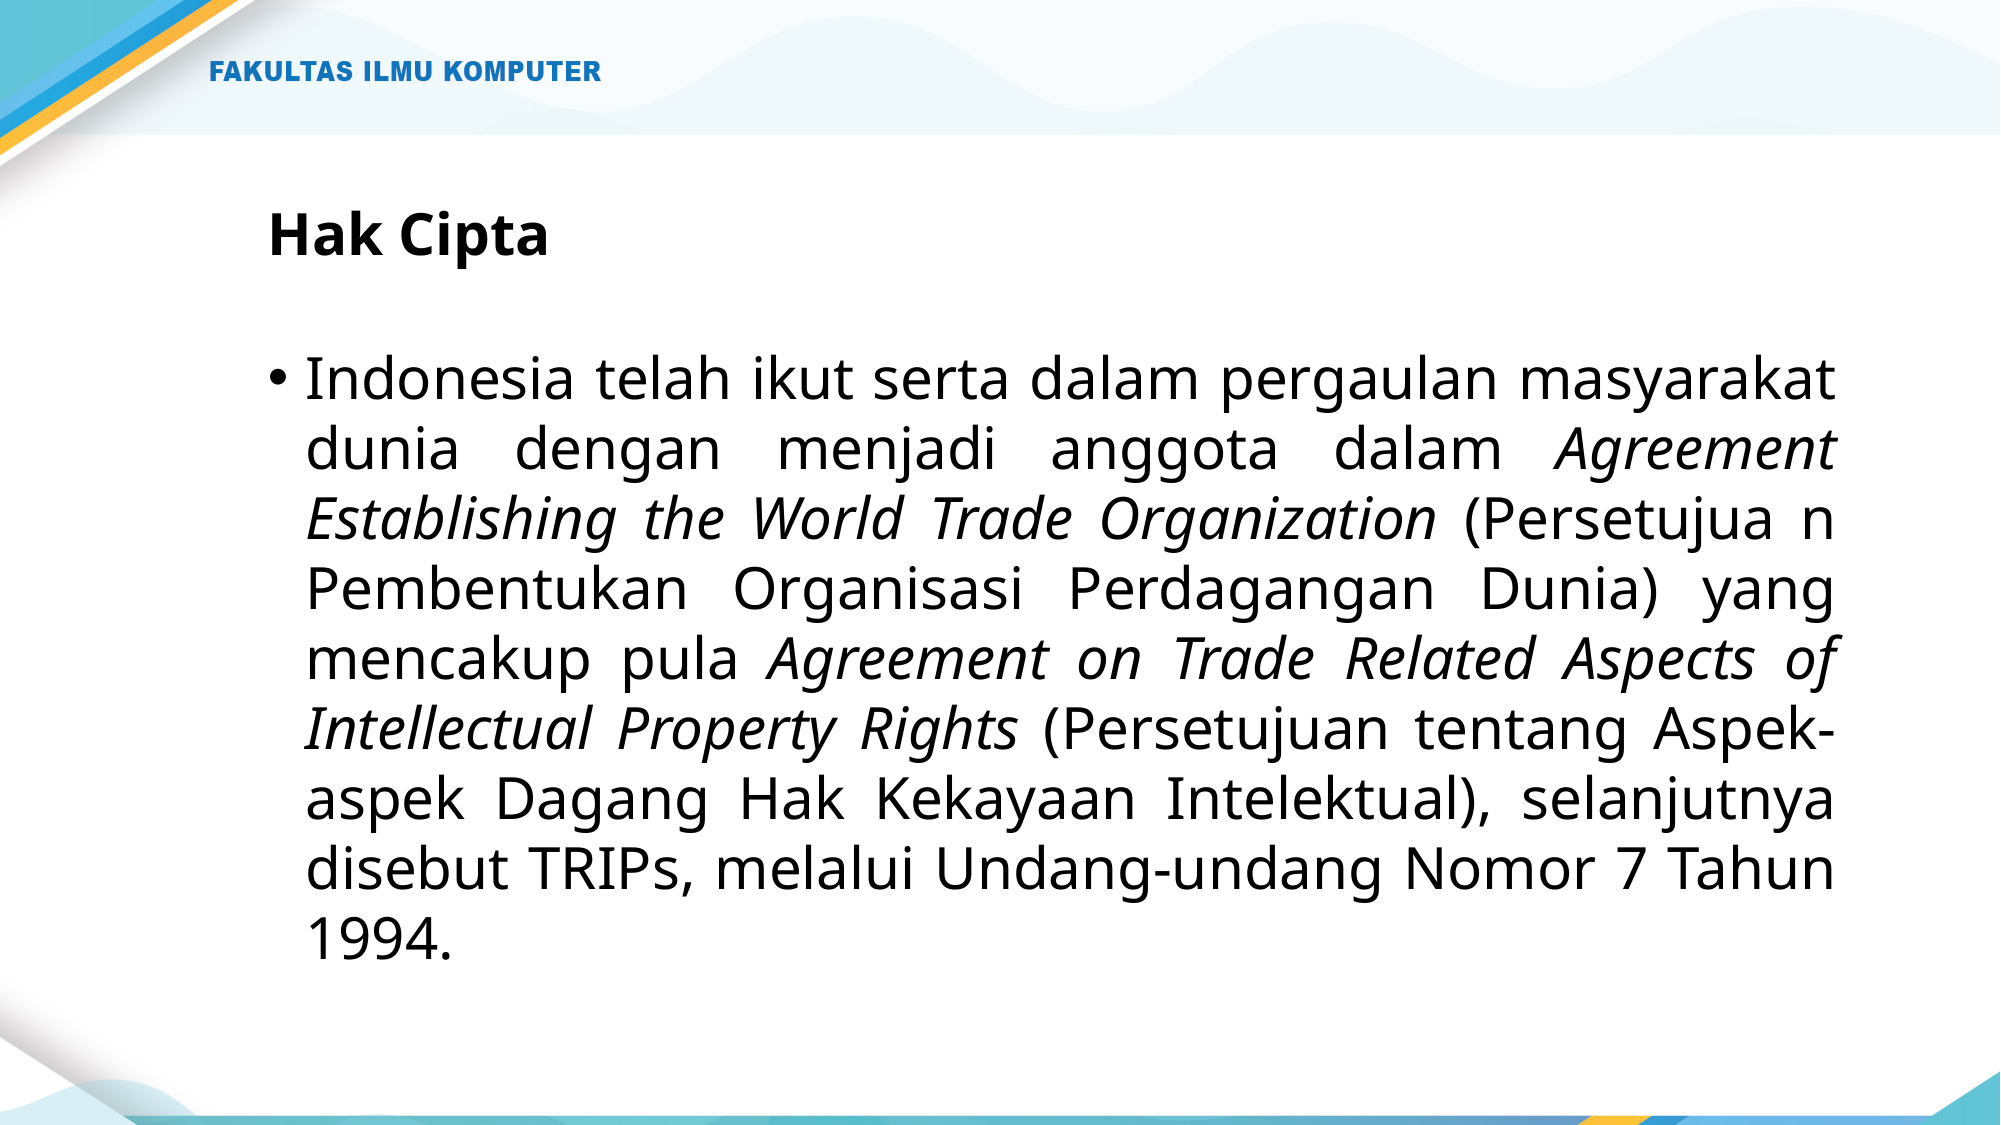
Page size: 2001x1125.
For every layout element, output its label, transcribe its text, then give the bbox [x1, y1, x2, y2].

picture [0, 0, 2000, 1125]
title Hak Cipta [252, 170, 1852, 303]
list Indonesia telah ikut serta dalam pergaulan masyarakat dunia dengan menjadi anggota dalam Agreement Establishing the World Trade Organization (Persetujua n Pembentukan Organisasi Perdagangan Dunia) yang mencakup pula Agreement on Trade Related Aspects of Intellectual Property Rights (Persetujuan tentang Aspek-aspek Dagang Hak Kekayaan Intelektual), selanjutnya disebut TRIPs, melalui Undang-undang Nomor 7 Tahun 1994. [252, 333, 1852, 822]
